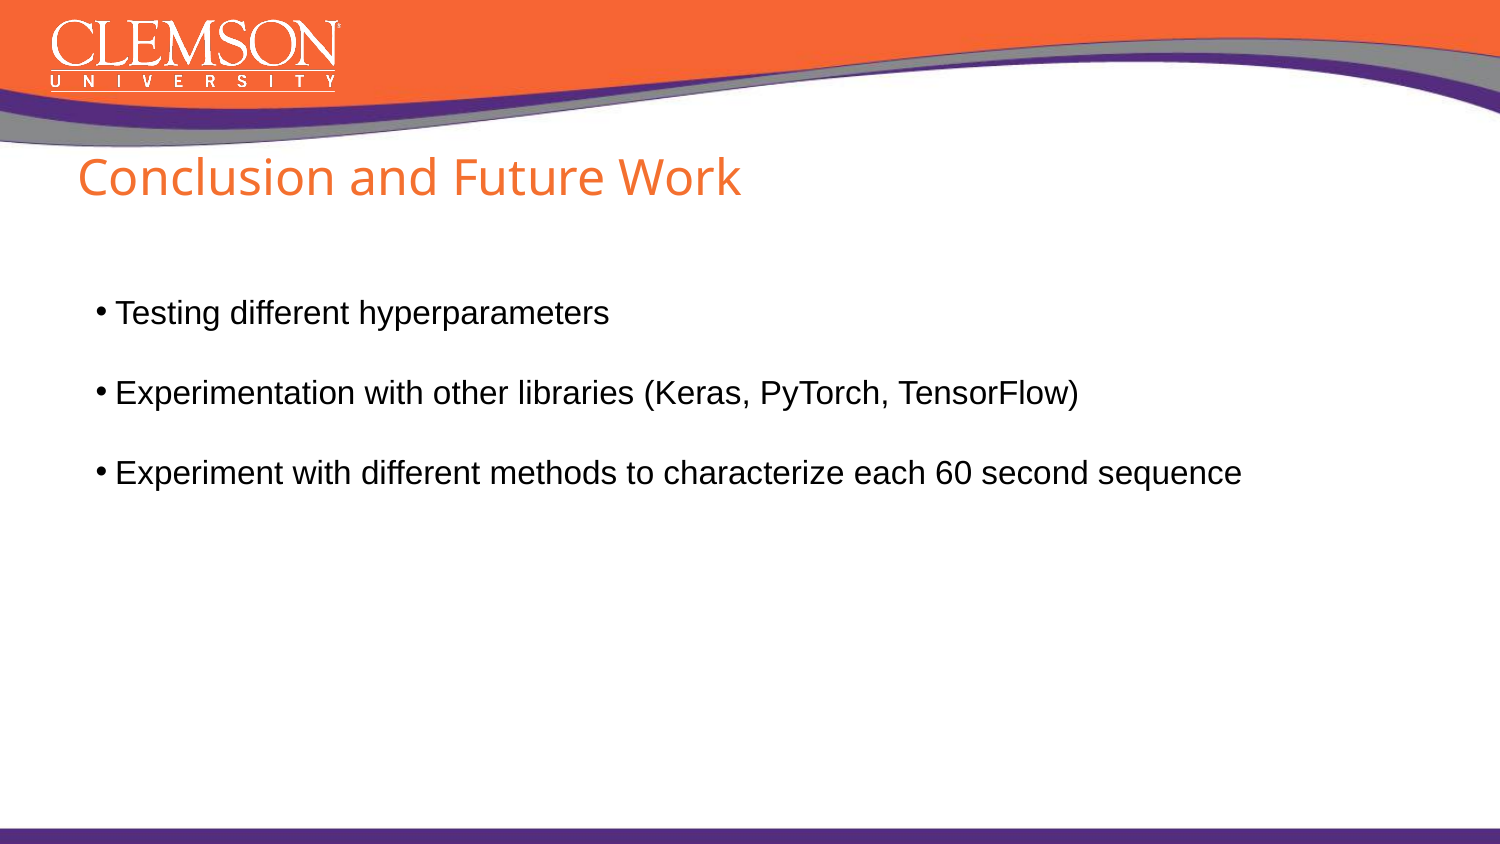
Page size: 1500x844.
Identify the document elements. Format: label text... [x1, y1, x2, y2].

picture [0, 0, 1500, 844]
text_box Testing different hyperparameters Experimentation with other libraries (Keras, PyTorch, TensorFlow) Experiment with different methods to characterize each 60 second sequence [80, 284, 1444, 693]
text_box Conclusion and Future Work [62, 138, 1438, 214]
